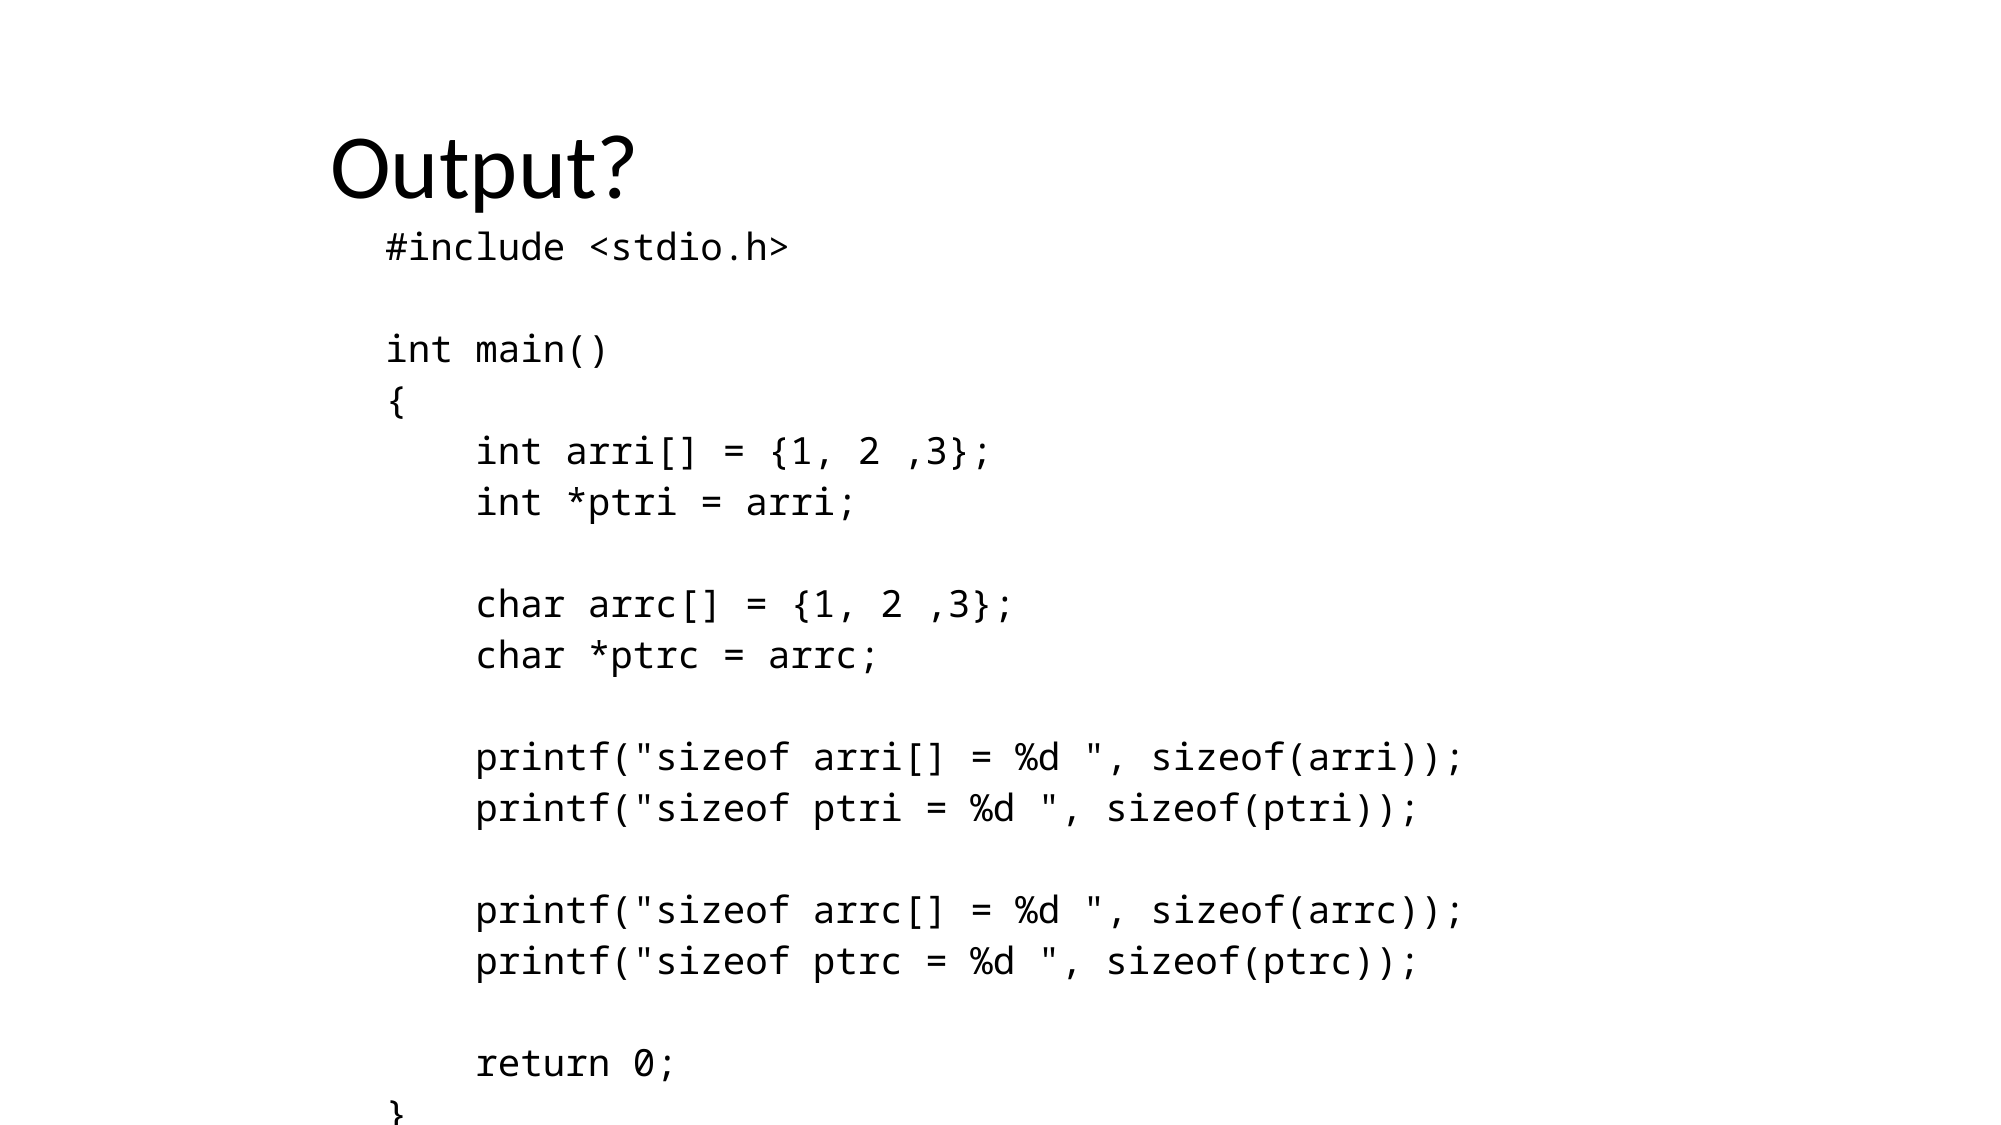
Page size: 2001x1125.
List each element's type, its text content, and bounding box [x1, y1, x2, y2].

title Output? [315, 59, 1863, 278]
table_header #include <stdio.h> int main() { int arri[] = {1, 2 ,3}; int *ptri = arri; char arrc[] = {1, 2 ,3}; char *ptrc = arrc; printf("sizeof arri[] = %d ", sizeof(arri)); printf("sizeof ptri = %d ", sizeof(ptri)); printf("sizeof arrc[] = %d ", sizeof(arrc)); printf("sizeof ptrc = %d ", sizeof(ptrc)); return 0; } [386, 112, 1508, 1125]
